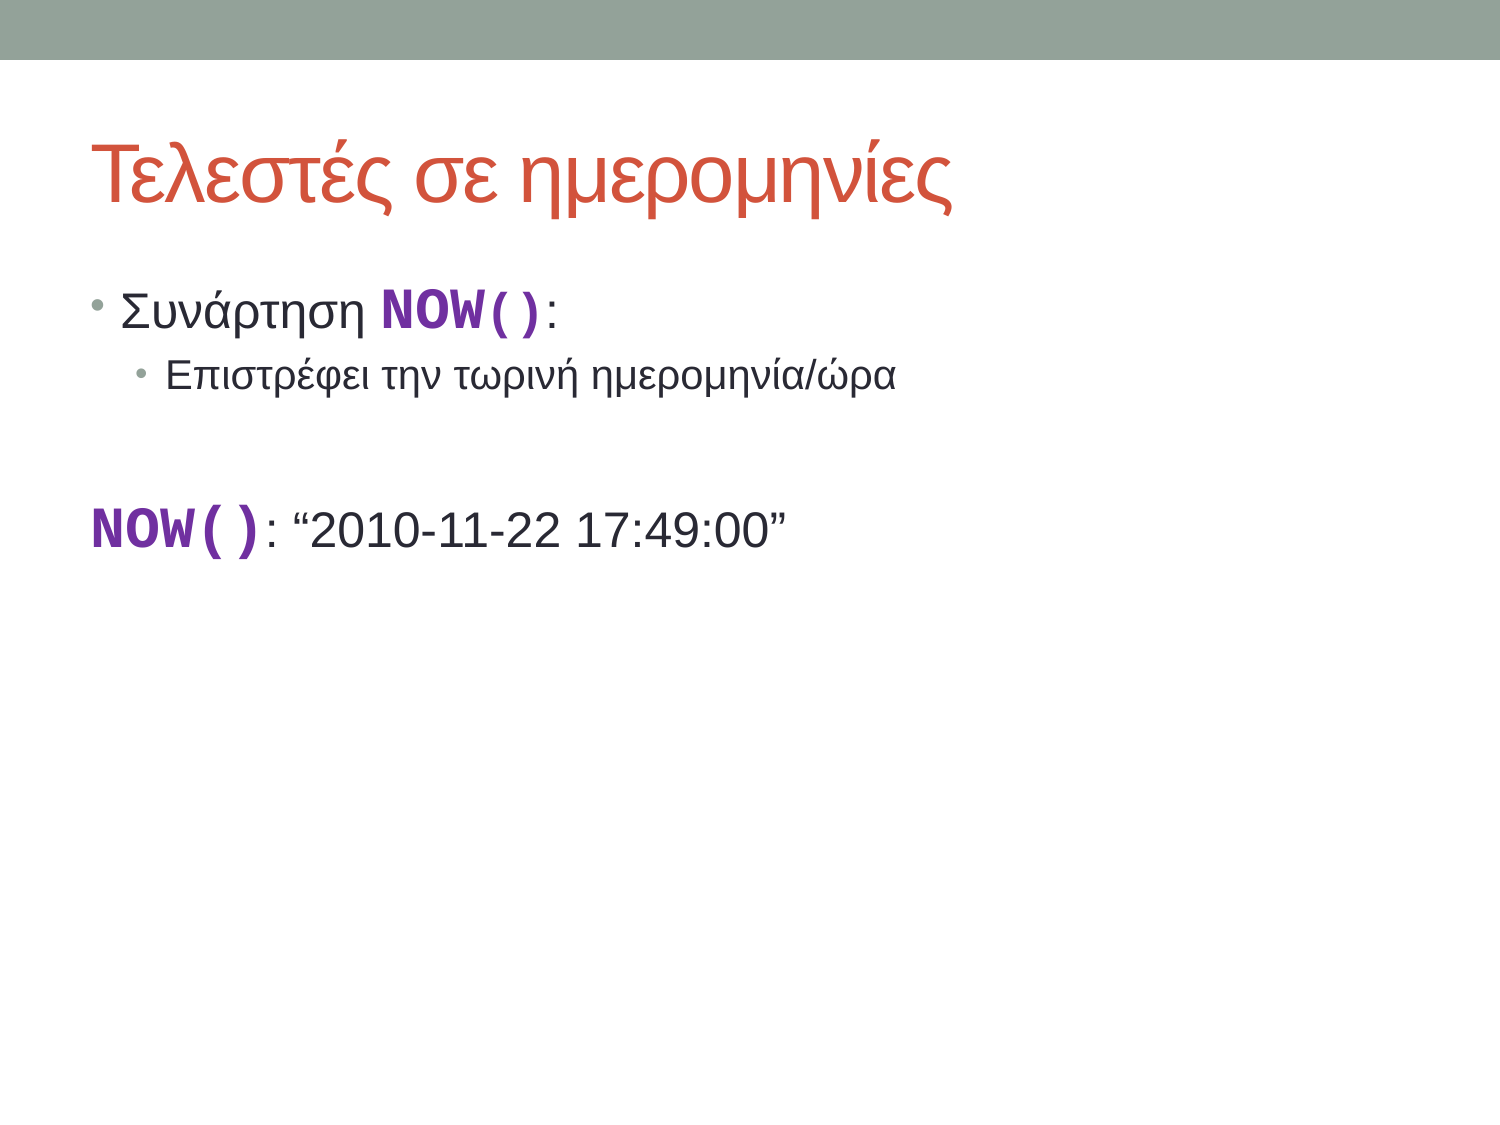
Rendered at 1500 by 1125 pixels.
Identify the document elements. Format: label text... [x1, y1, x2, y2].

list Συνάρτηση NOW(): Επιστρέφει την τωρινή ημερομηνία/ώρα NOW(): “2010-11-22 17:49:00” [75, 262, 1425, 1063]
title Τελεστές σε ημερομηνίες [75, 87, 1425, 250]
